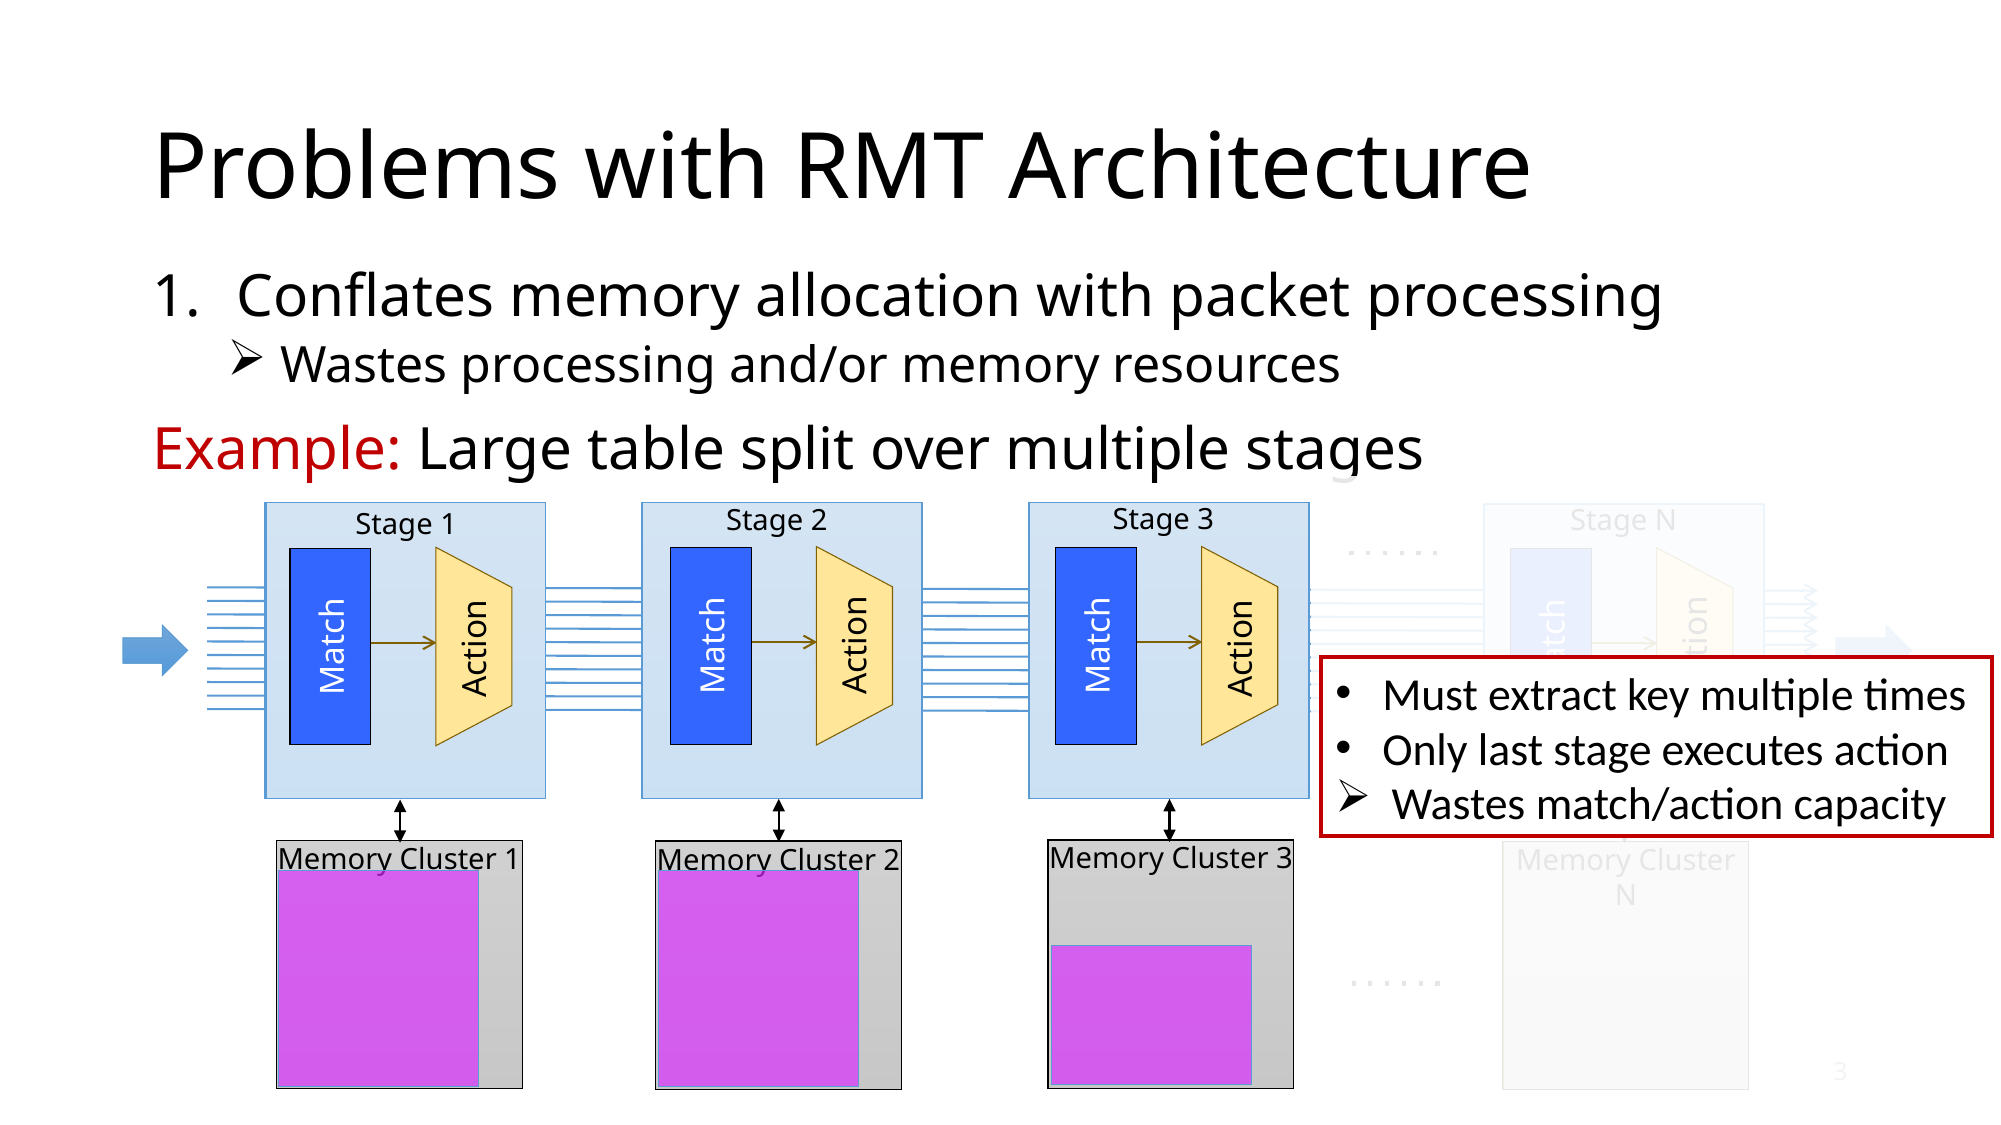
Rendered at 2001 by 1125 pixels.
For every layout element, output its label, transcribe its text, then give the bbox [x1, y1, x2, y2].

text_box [122, 492, 1310, 1090]
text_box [1310, 476, 1993, 1125]
list Conflates memory allocation with packet processing Wastes processing and/or memory resources Example: Large table split over multiple stages [137, 258, 1863, 492]
title Problems with RMT Architecture [137, 59, 1863, 258]
